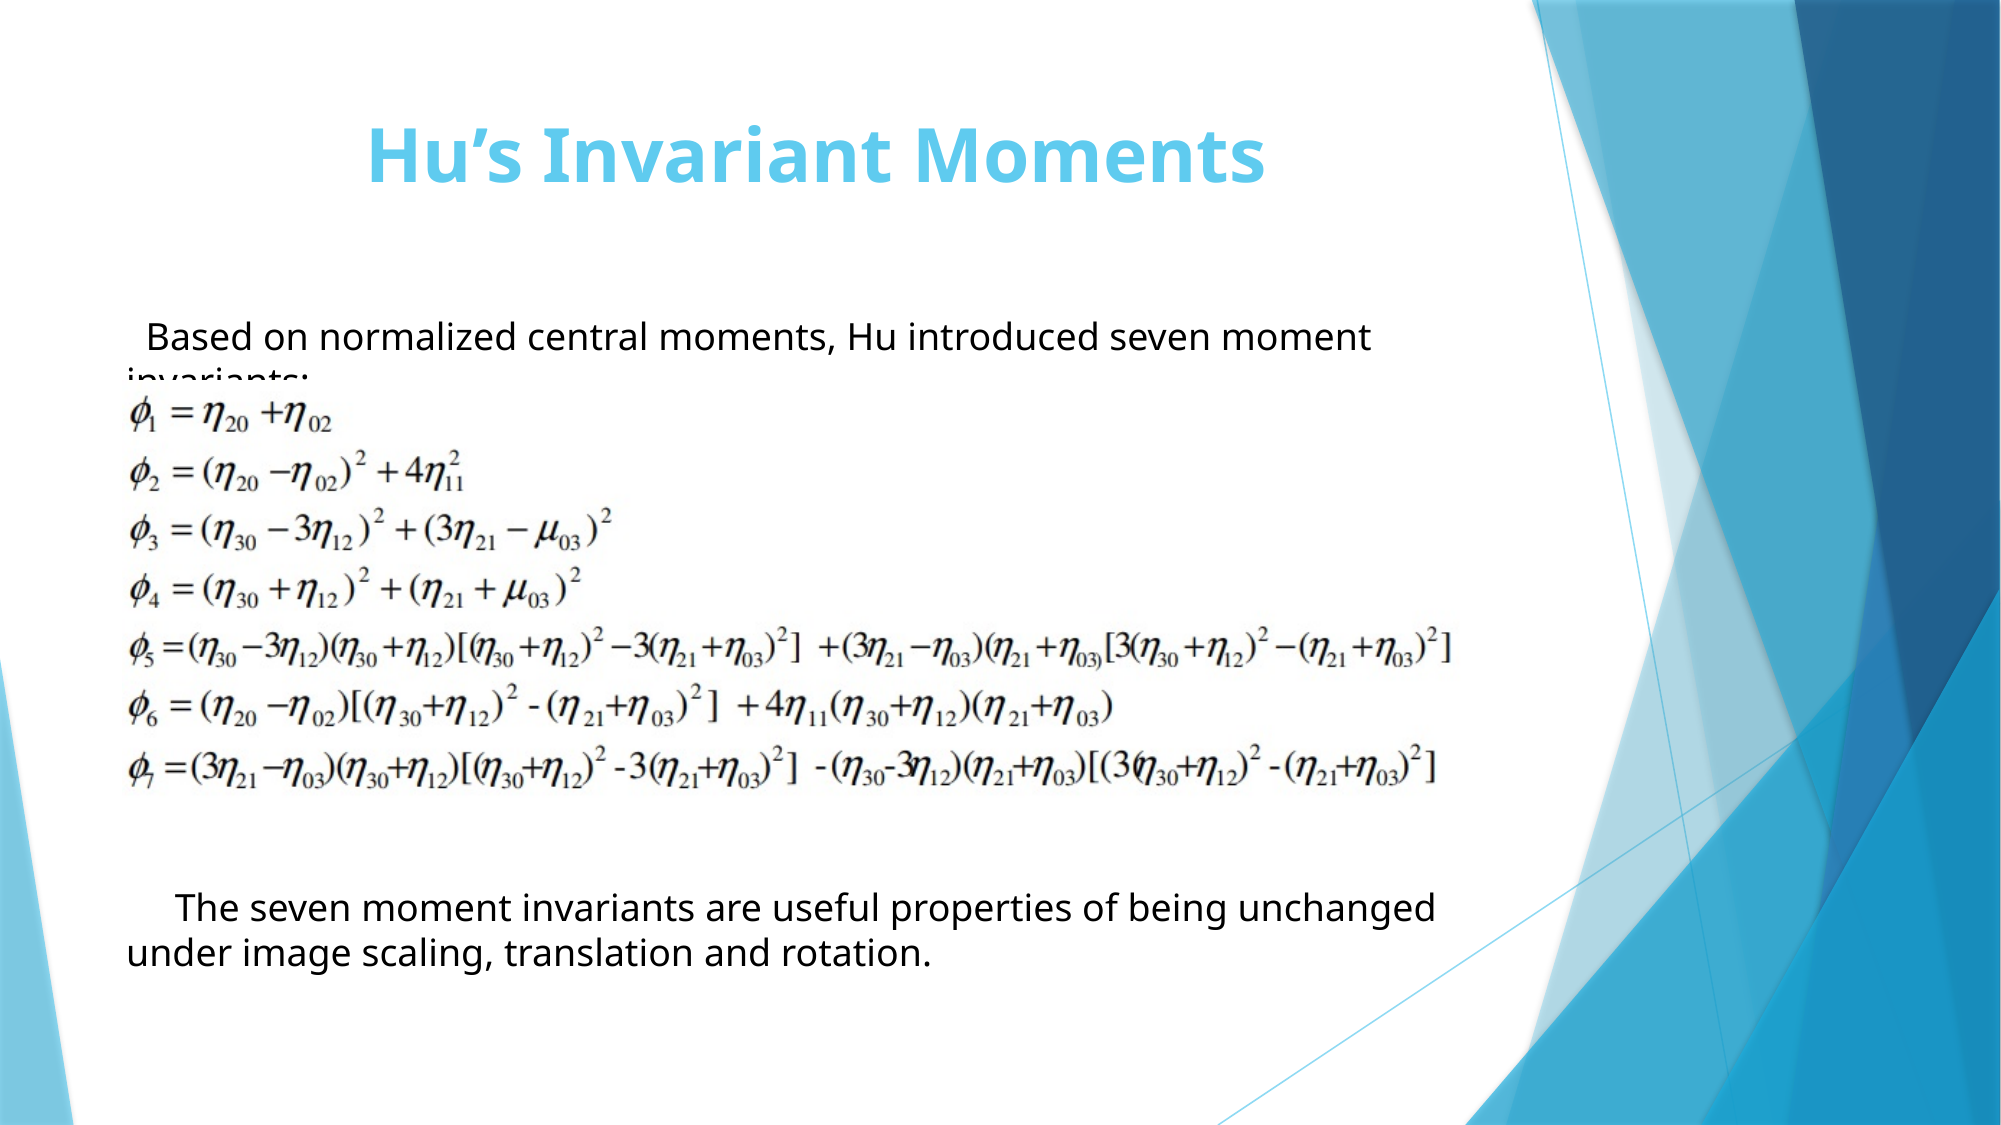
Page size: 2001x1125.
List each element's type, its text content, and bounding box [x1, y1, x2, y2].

picture [121, 379, 1465, 823]
list Based on normalized central moments, Hu introduced seven moment invariants: The seven moment invariants are useful properties of being unchanged under image scaling, translation and rotation. [111, 304, 1522, 1004]
title Hu’s Invariant Moments [111, 99, 1522, 304]
